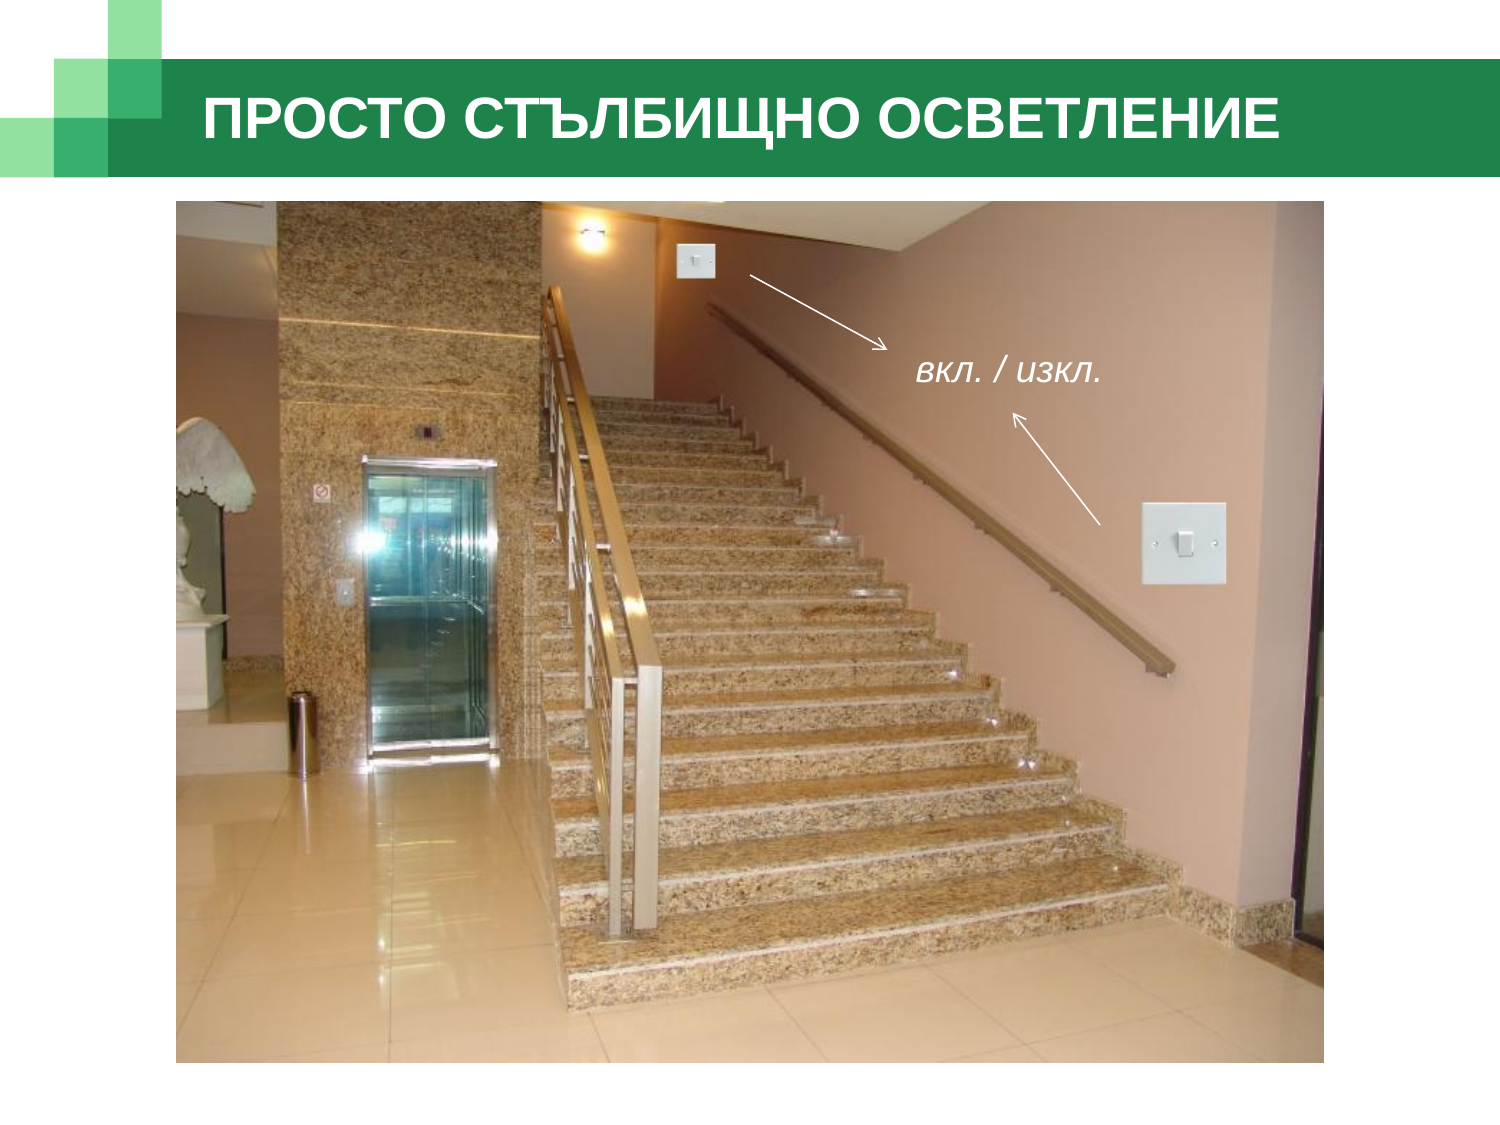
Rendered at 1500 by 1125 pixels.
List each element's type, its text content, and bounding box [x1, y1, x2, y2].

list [175, 201, 1325, 1063]
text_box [1012, 412, 1101, 526]
title ПРОСТО СТЪЛБИЩНО ОСВЕТЛЕНИЕ [187, 74, 1401, 156]
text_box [749, 274, 888, 351]
